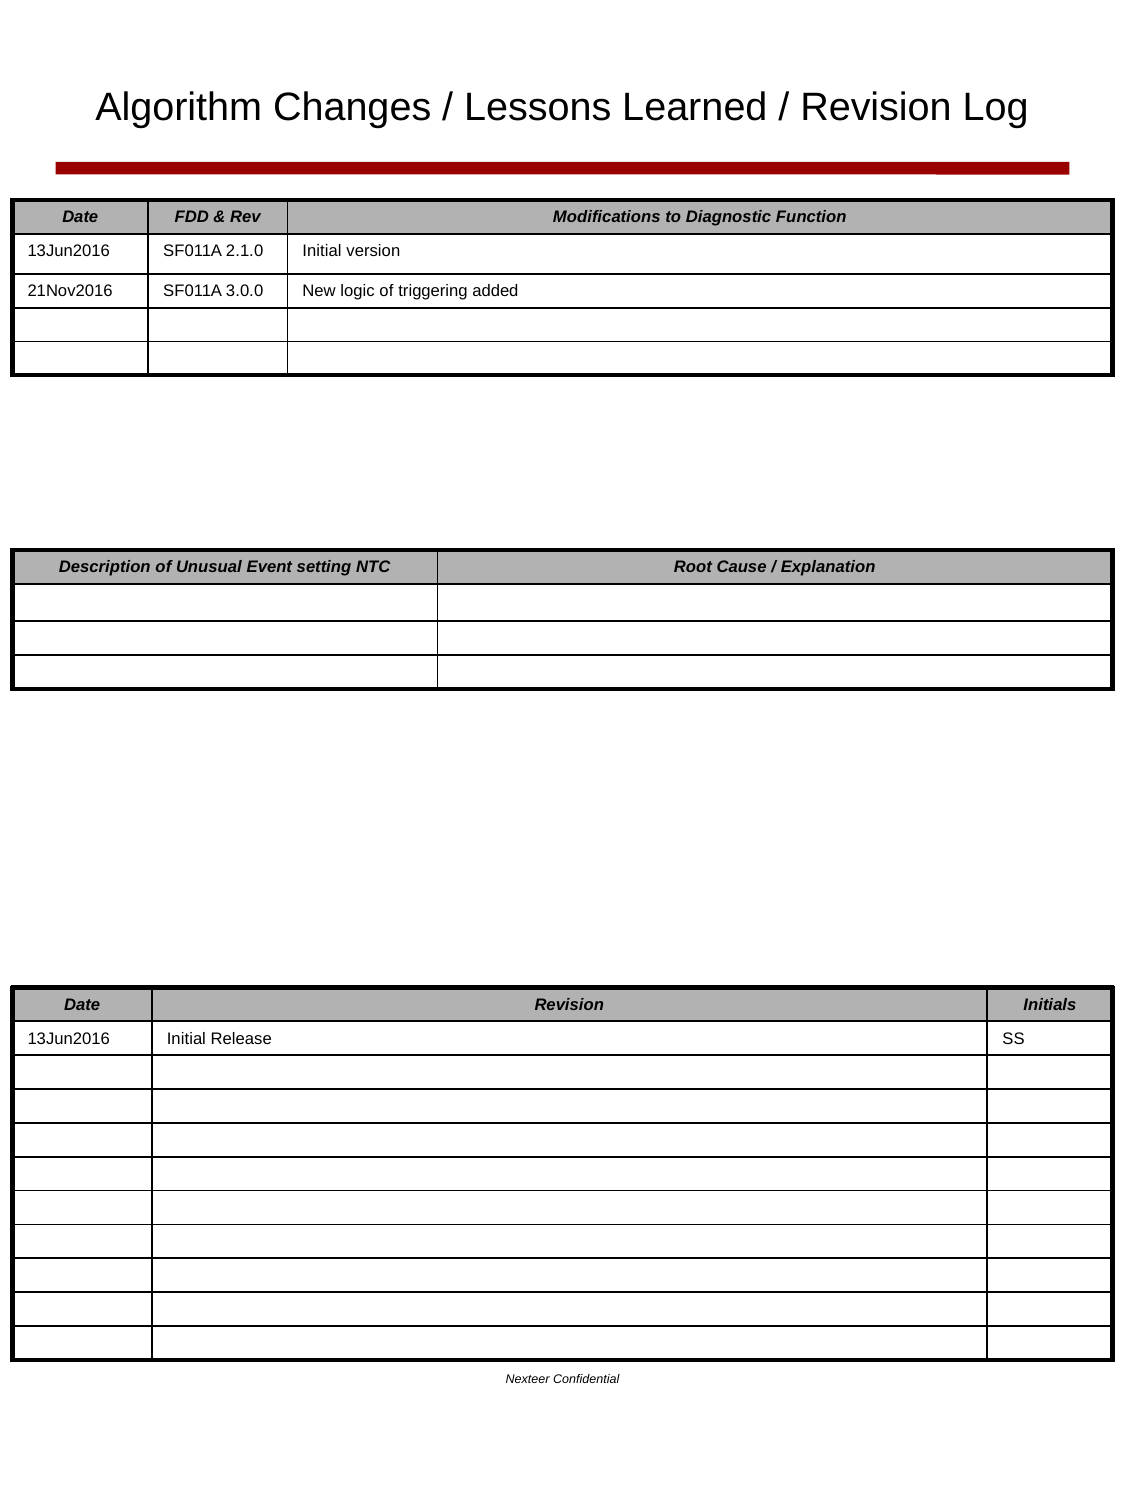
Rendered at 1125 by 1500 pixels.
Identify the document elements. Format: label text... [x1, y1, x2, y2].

table_header Modifications to Diagnostic Function [288, 202, 1110, 233]
table_cell [988, 1259, 1110, 1291]
table_cell [15, 342, 147, 373]
table_cell [988, 1158, 1110, 1190]
table_cell [15, 1293, 151, 1325]
table_cell [153, 1124, 986, 1156]
table_cell [153, 1259, 986, 1291]
table_cell [153, 1191, 986, 1224]
table_cell [438, 656, 1110, 687]
table_cell [15, 1225, 151, 1257]
table_cell [153, 1090, 986, 1122]
footer Nexteer Confidential [384, 1365, 741, 1471]
table_cell [153, 1327, 986, 1358]
table_cell [15, 656, 437, 687]
table_header Date [15, 202, 147, 233]
table_cell [988, 1124, 1110, 1156]
table_cell [15, 1259, 151, 1291]
table_cell [153, 1293, 986, 1325]
table_cell [288, 309, 1110, 341]
table_header Root Cause / Explanation [438, 552, 1110, 583]
table_cell [988, 1090, 1110, 1122]
table_cell SF011A 2.1.0 [149, 235, 287, 273]
table_cell [988, 1225, 1110, 1257]
table_cell [15, 622, 437, 654]
table_cell Initial Release [153, 1022, 986, 1054]
table_cell [988, 1327, 1110, 1358]
table_cell [15, 1124, 151, 1156]
table_cell [15, 1090, 151, 1122]
table_cell SS [988, 1022, 1110, 1054]
table_cell [15, 1327, 151, 1358]
table_header Description of Unusual Event setting NTC [15, 552, 437, 583]
table_cell Initial version [288, 235, 1110, 273]
table_cell [438, 585, 1110, 620]
table_cell [15, 309, 147, 341]
table_cell [15, 585, 437, 620]
table_header FDD & Rev [149, 202, 287, 233]
table_cell [153, 1056, 986, 1088]
table_cell [438, 622, 1110, 654]
table_cell [149, 309, 287, 341]
table_cell [149, 342, 287, 373]
table_cell [988, 1191, 1110, 1224]
table_header Revision [153, 990, 986, 1020]
table_cell [988, 1293, 1110, 1325]
table_cell 13Jun2016 [15, 1022, 151, 1054]
table_cell 13Jun2016 [15, 235, 147, 273]
table_cell 21Nov2016 [15, 275, 147, 307]
table_cell [988, 1056, 1110, 1088]
table_cell [153, 1225, 986, 1257]
table_header Date [15, 990, 151, 1020]
table_cell New logic of triggering added [288, 275, 1110, 307]
table_header Initials [988, 990, 1110, 1020]
title Algorithm Changes / Lessons Learned / Revision Log [56, 59, 1069, 150]
table_cell [153, 1158, 986, 1190]
table_cell [288, 342, 1110, 373]
table_cell [15, 1158, 151, 1190]
table_cell [15, 1191, 151, 1224]
table_cell [15, 1056, 151, 1088]
table_cell SF011A 3.0.0 [149, 275, 287, 307]
